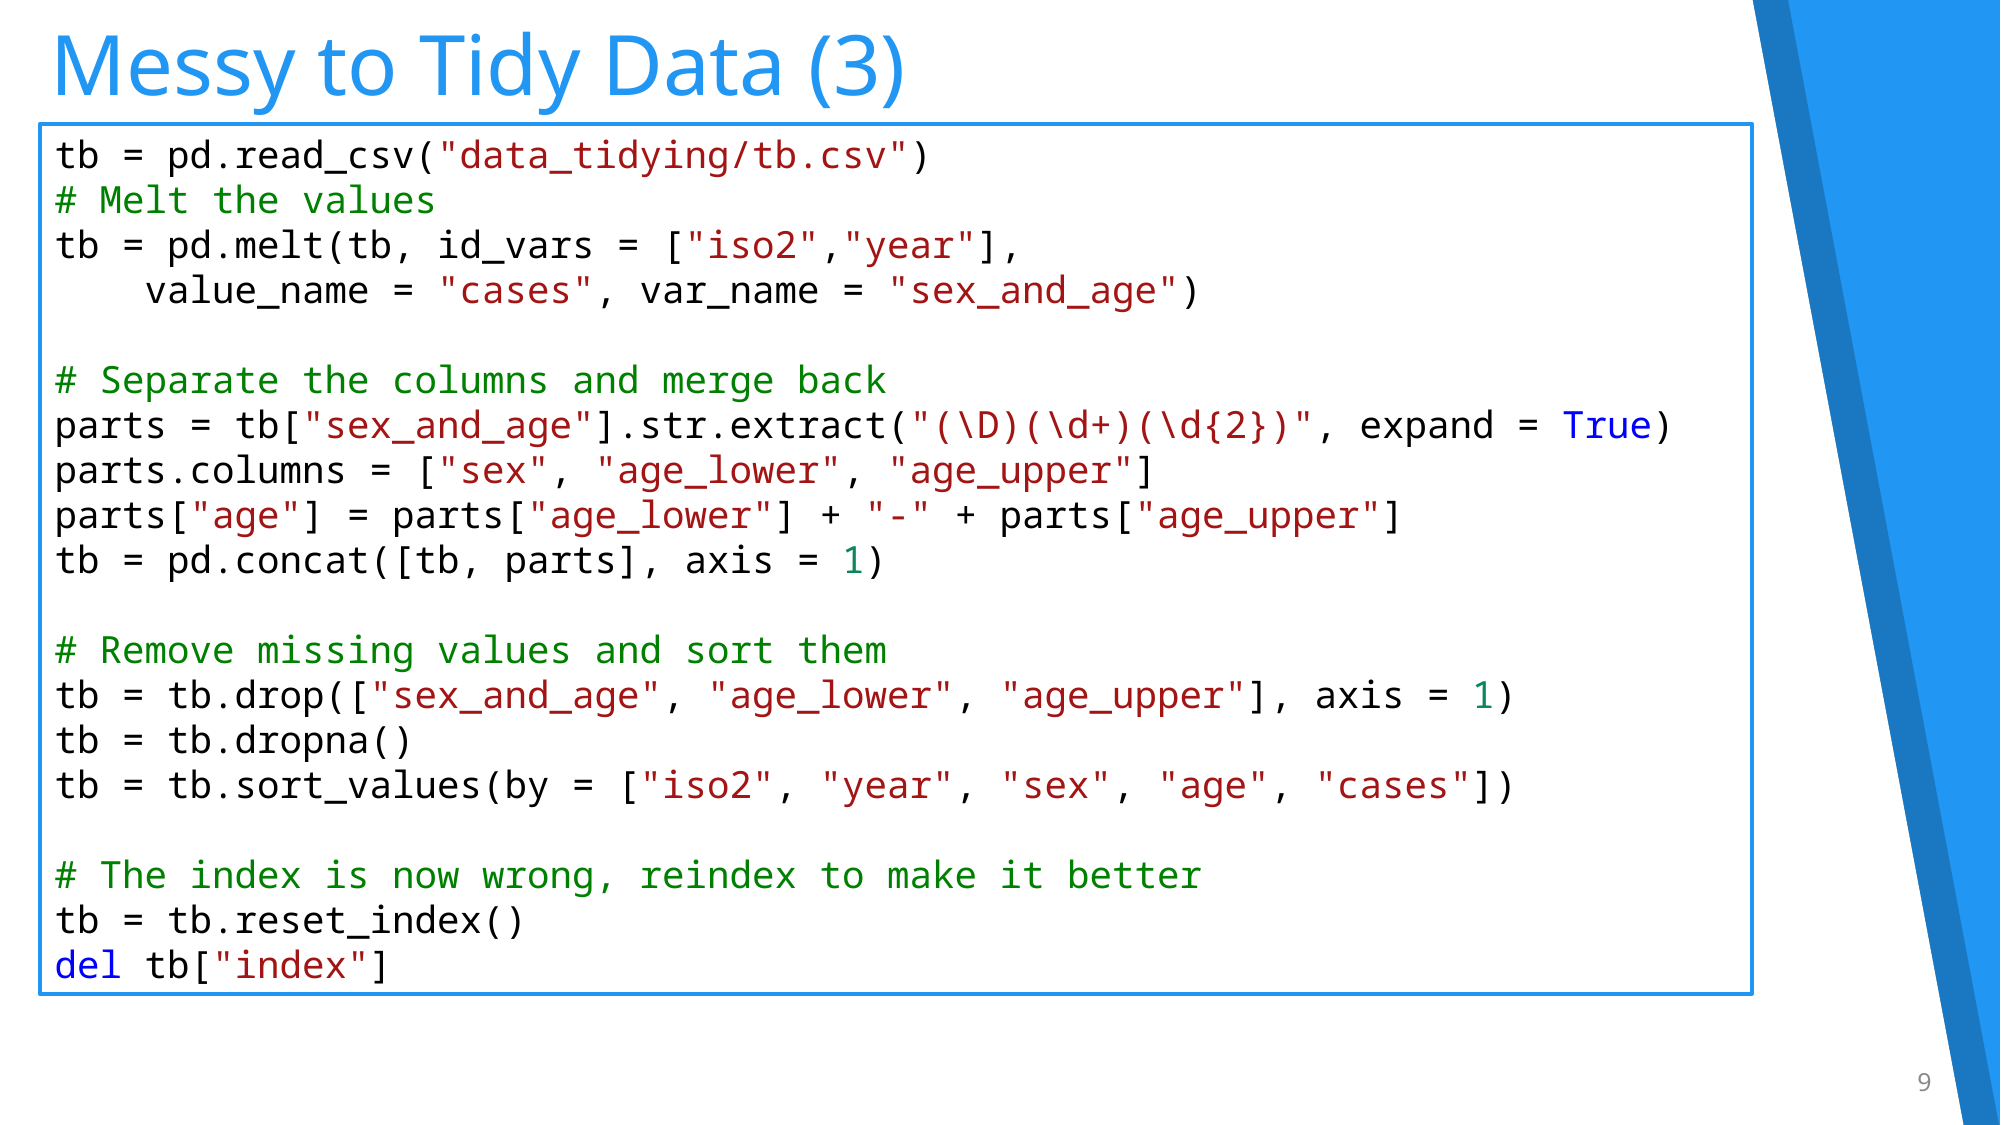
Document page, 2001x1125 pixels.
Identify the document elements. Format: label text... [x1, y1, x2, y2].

title Messy to Tidy Data (3) [35, 0, 1959, 137]
slide_number 9 [1877, 1053, 1947, 1114]
text_box tb = pd.read_csv("data_tidying/tb.csv") # Melt the values tb = pd.melt(tb, id_vars = ["iso2","year"], value_name = "cases", var_name = "sex_and_age") # Separate the columns and merge back parts = tb["sex_and_age"].str.extract("(\D)(\d+)(\d{2})", expand = True) parts.columns = ["sex", "age_lower", "age_upper"] parts["age"] = parts["age_lower"] + "-" + parts["age_upper"] tb = pd.concat([tb, parts], axis = 1) # Remove missing values and sort them tb = tb.drop(["sex_and_age", "age_lower", "age_upper"], axis = 1) tb = tb.dropna() tb = tb.sort_values(by = ["iso2", "year", "sex", "age", "cases"]) # The index is now wrong, reindex to make it better tb = tb.reset_index() del tb["index"] [39, 123, 1752, 994]
